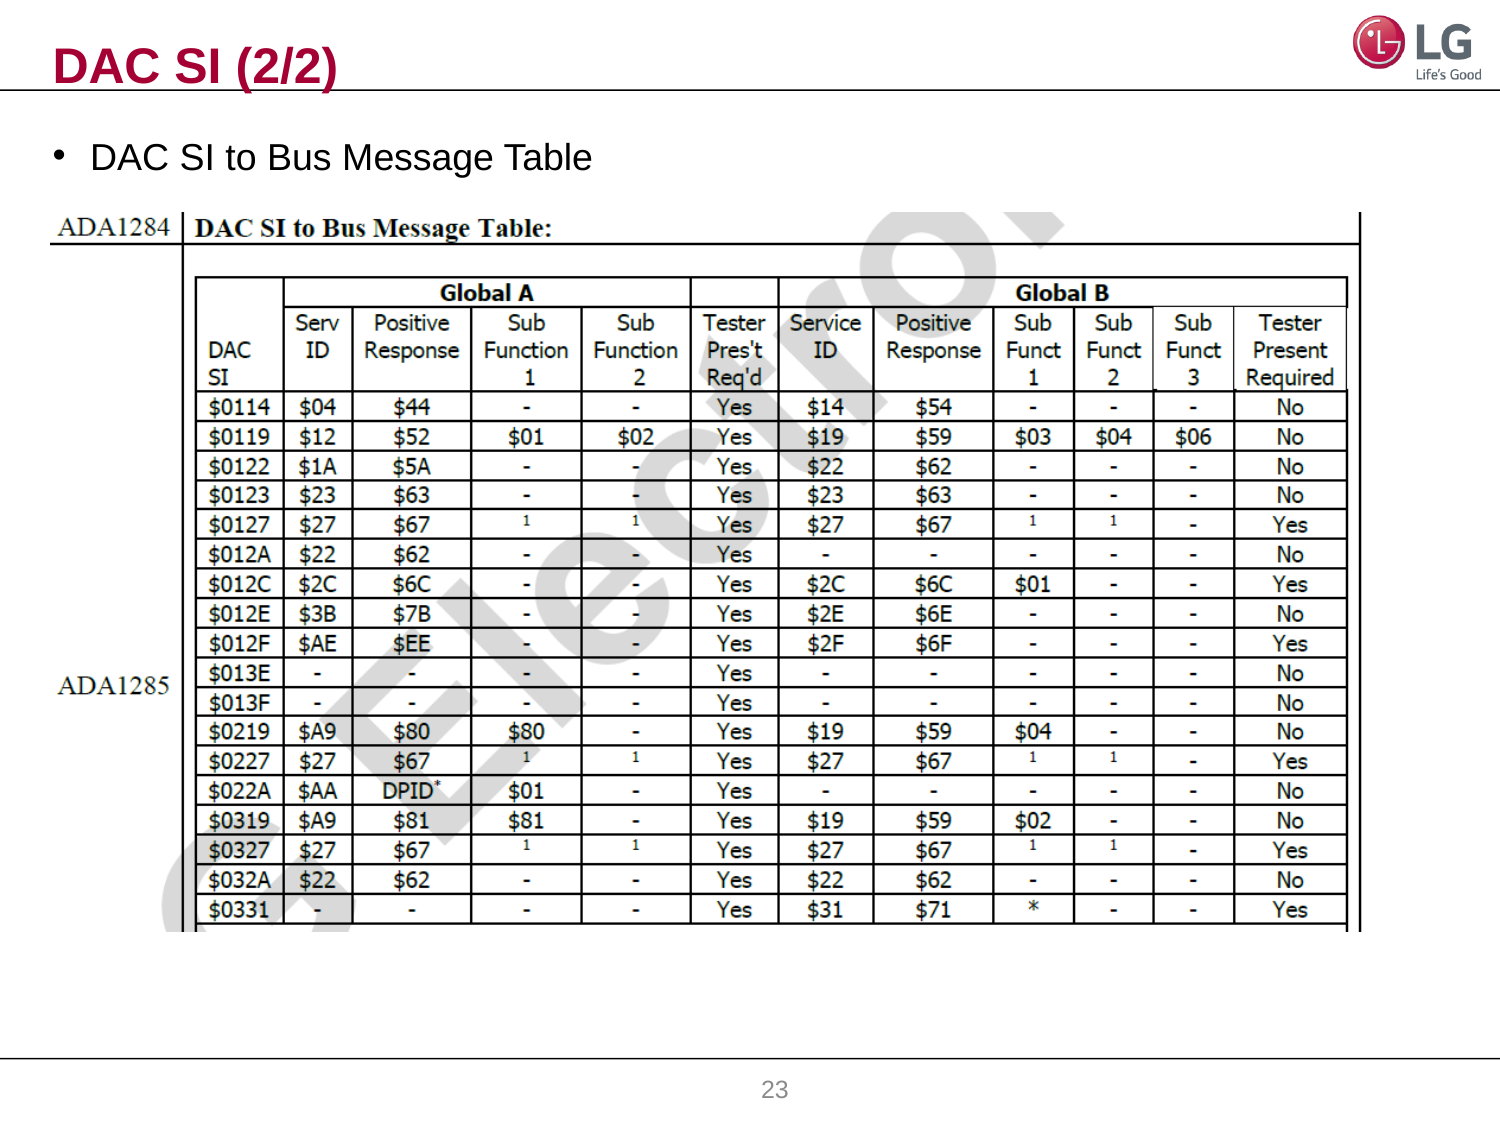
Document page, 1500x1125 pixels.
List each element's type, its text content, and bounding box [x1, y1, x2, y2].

slide_number 23 [600, 1074, 950, 1103]
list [49, 212, 1372, 932]
title DAC SI (2/2) [37, 41, 1338, 86]
text_box DAC SI to Bus Message Table [37, 124, 1463, 1038]
picture [1351, 5, 1482, 82]
